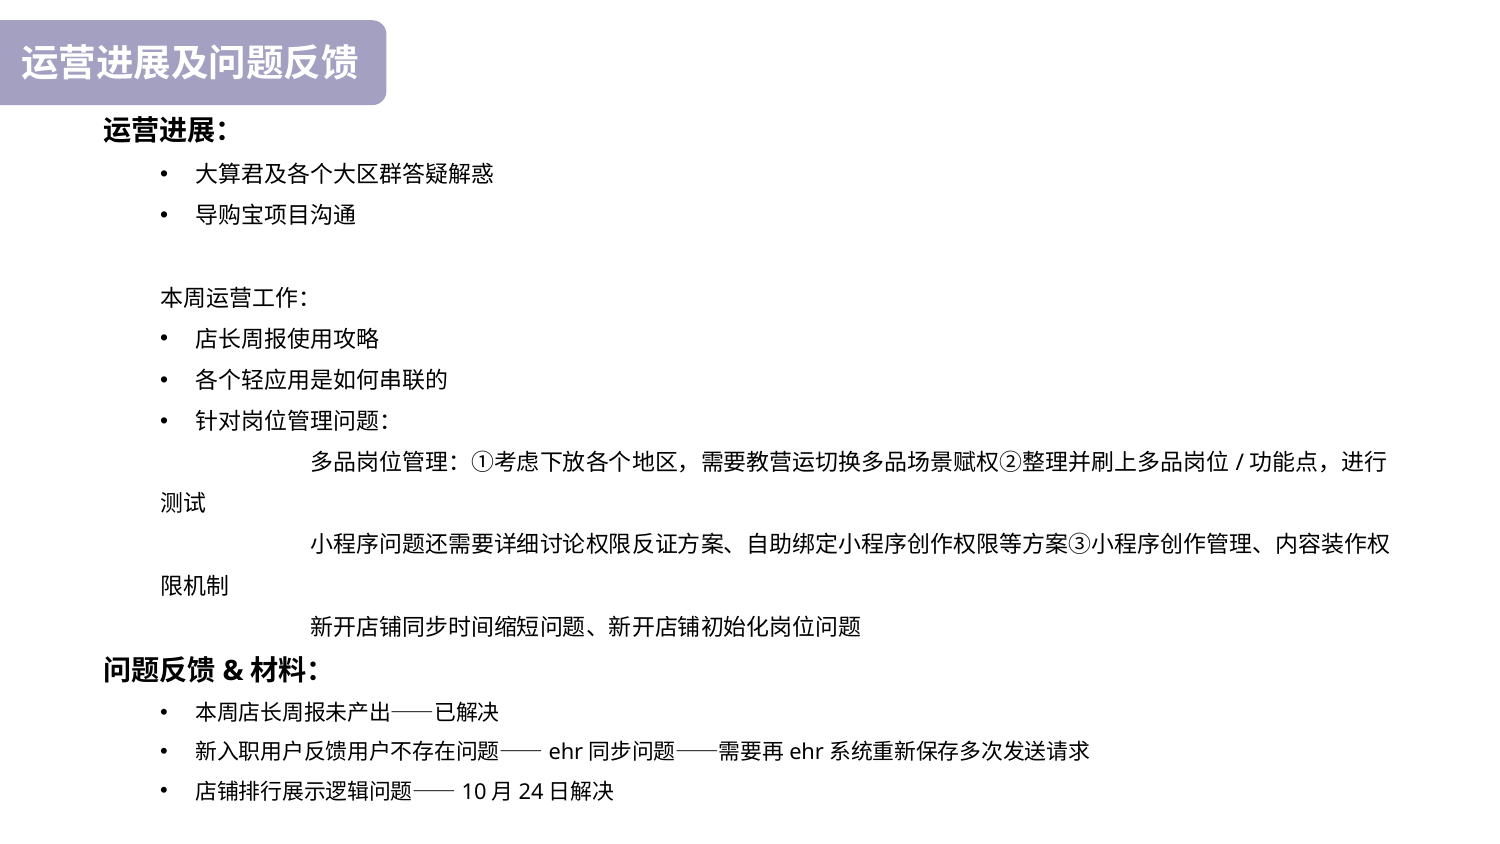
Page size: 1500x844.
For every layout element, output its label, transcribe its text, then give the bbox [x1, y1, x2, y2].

text_box 运营进展及问题反馈 [6, 31, 374, 92]
text_box 运营进展： 大算君及各个大区群答疑解惑 导购宝项目沟通 本周运营工作： 店长周报使用攻略 各个轻应用是如何串联的 针对岗位管理问题： 多品岗位管理：①考虑下放各个地区，需要教营运切换多品场景赋权②整理并刷上多品岗位/功能点，进行测试 小程序问题还需要详细讨论权限反证方案、自助绑定小程序创作权限等方案③小程序创作管理、内容装作权限机制 新开店铺同步时间缩短问题、新开店铺初始化岗位问题 [89, 58, 1415, 597]
text_box 问题反馈&材料： 本周店长周报未产出——已解决 新入职用户反馈用户不存在问题——ehr同步问题——需要再ehr系统重新保存多次发送请求 店铺排行展示逻辑问题——10月24日解决 [89, 597, 1477, 811]
text_box [0, 19, 388, 107]
